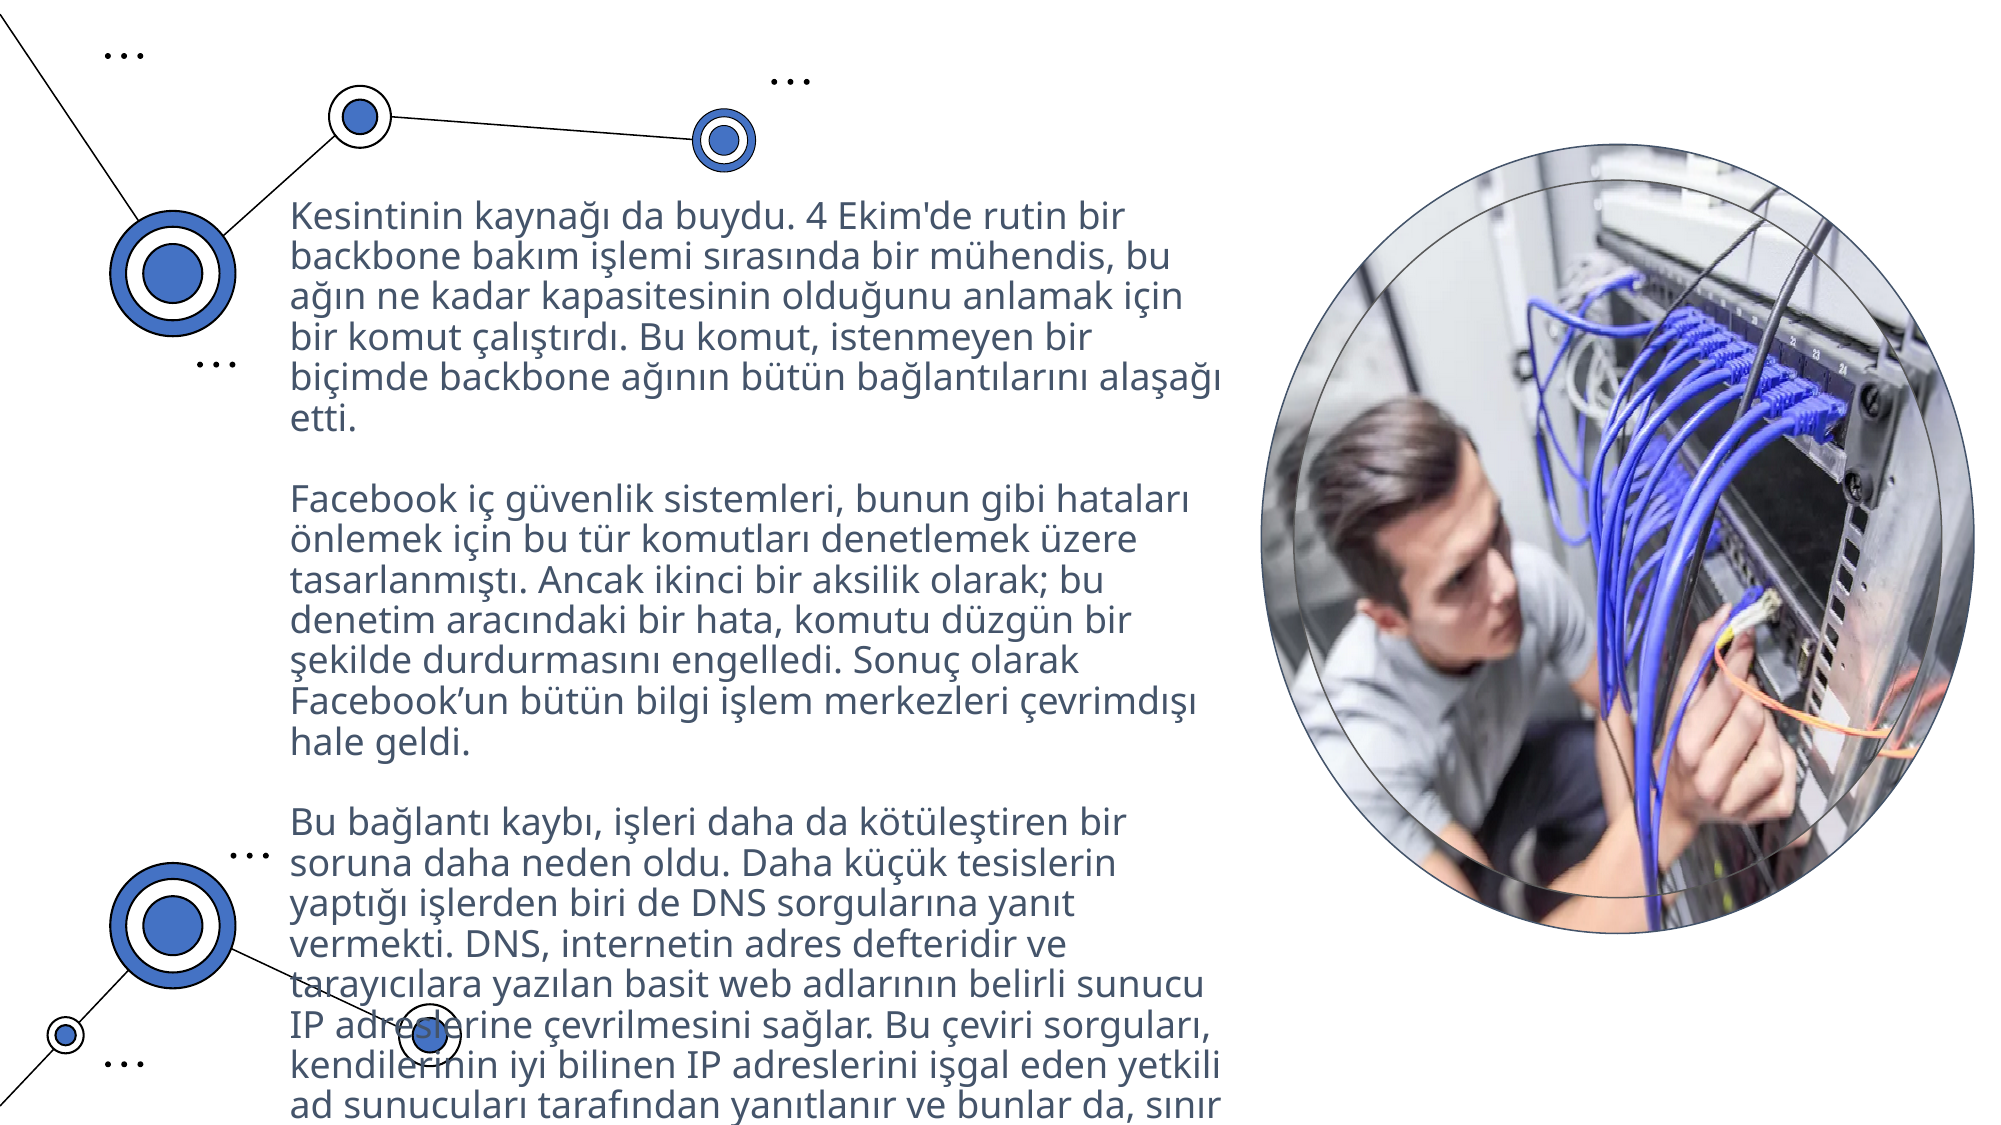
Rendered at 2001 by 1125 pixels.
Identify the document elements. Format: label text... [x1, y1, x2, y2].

subtitle Kesintinin kaynağı da buydu. 4 Ekim'de rutin bir backbone bakım işlemi sırasında bir mühendis, bu ağın ne kadar kapasitesinin olduğunu anlamak için bir komut çalıştırdı. Bu komut, istenmeyen bir biçimde backbone ağının bütün bağlantılarını alaşağı etti. Facebook iç güvenlik sistemleri, bunun gibi hataları önlemek için bu tür komutları denetlemek üzere tasarlanmıştı. Ancak ikinci bir aksilik olarak; bu denetim aracındaki bir hata, komutu düzgün bir şekilde durdurmasını engelledi. Sonuç olarak Facebook’un bütün bilgi işlem merkezleri çevrimdışı hale geldi. Bu bağlantı kaybı, işleri daha da kötüleştiren bir soruna daha neden oldu. Daha küçük tesislerin yaptığı işlerden biri de DNS sorgularına yanıt vermekti. DNS, internetin adres defteridir ve tarayıcılara yazılan basit web adlarının belirli sunucu IP adreslerine çevrilmesini sağlar. Bu çeviri sorguları, kendilerinin iyi bilinen IP adreslerini işgal eden yetkili ad sunucuları tarafından yanıtlanır ve bunlar da, sınır ağ geçidi protokolü (BGP) adı verilen başka bir protokol aracılığıyla internetin geri kalanına duyurulur. [269, 176, 1262, 1043]
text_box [1261, 144, 1974, 934]
